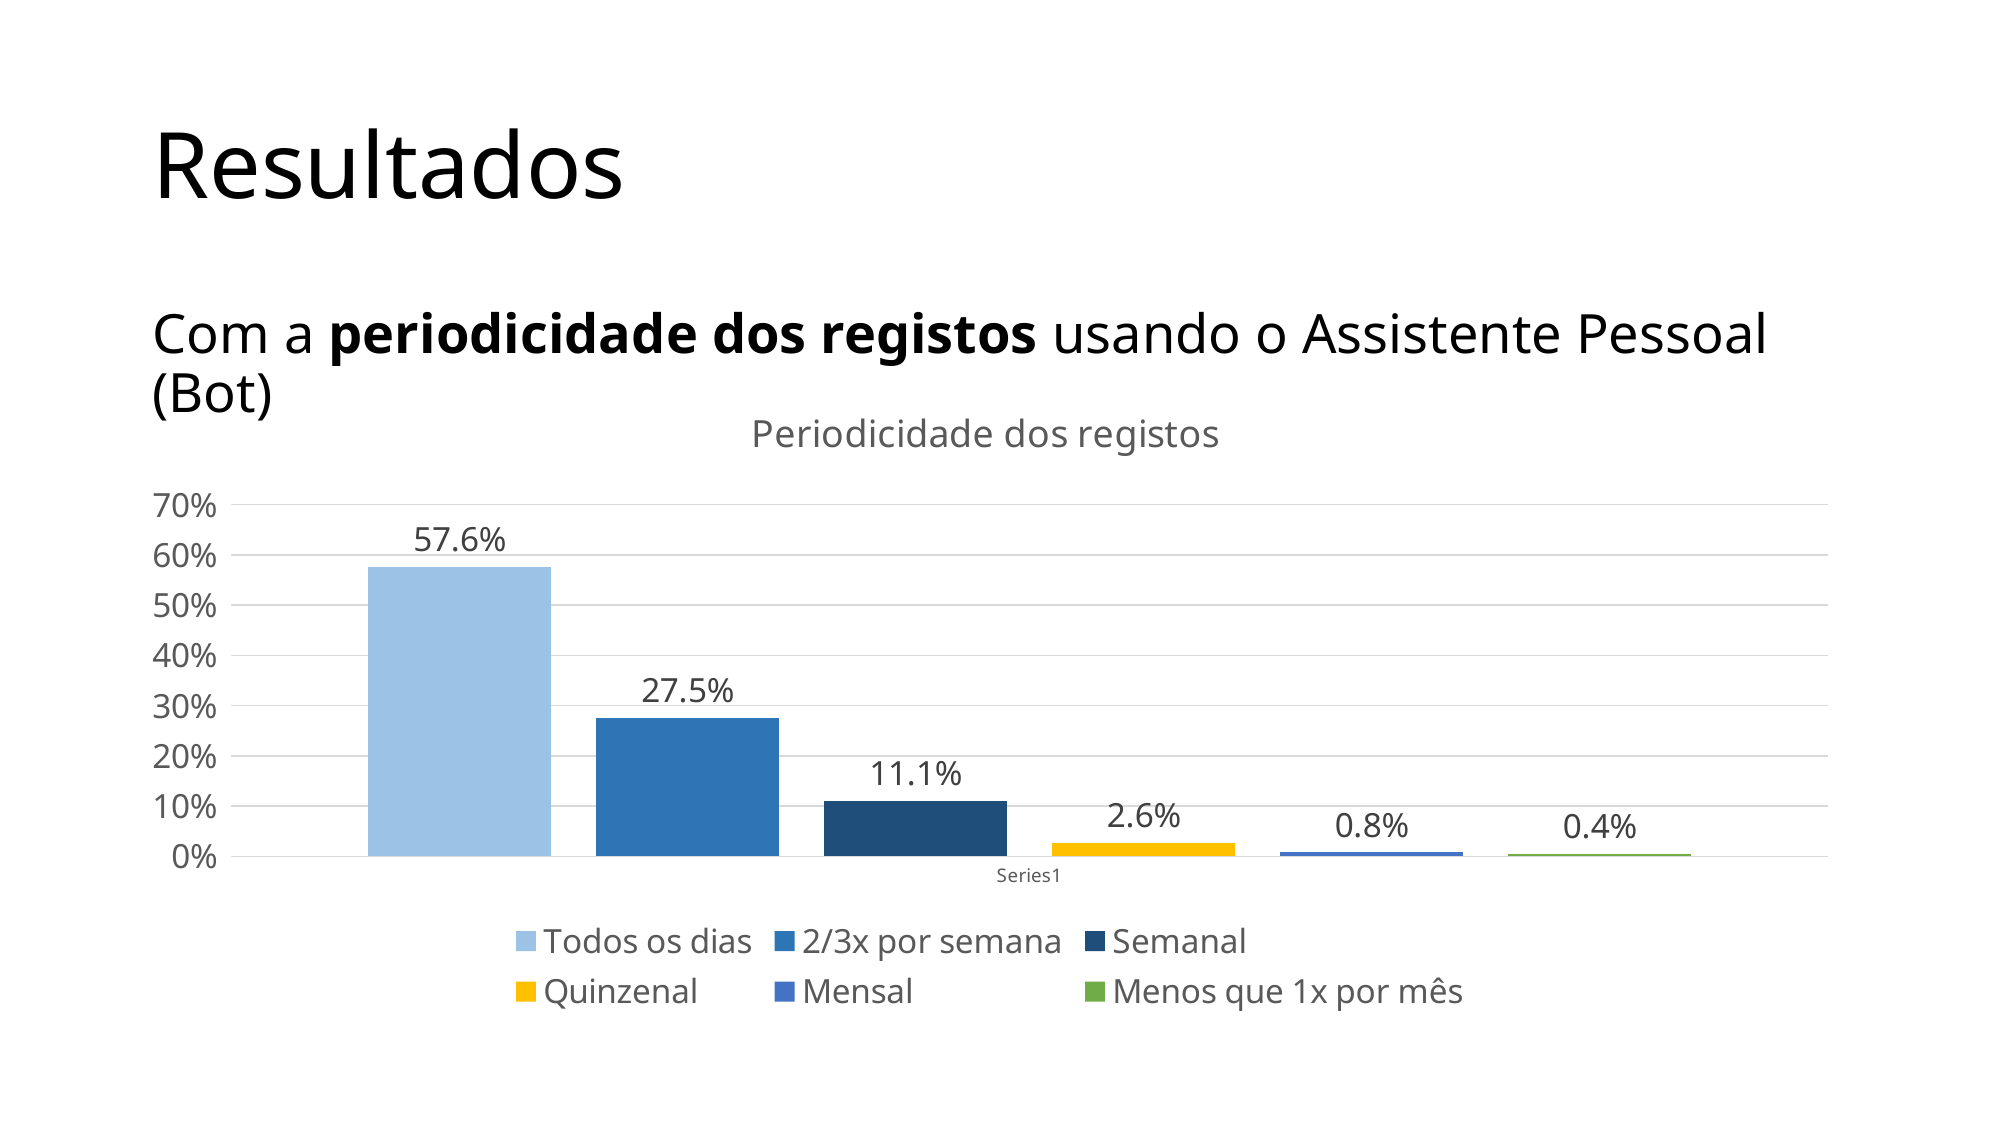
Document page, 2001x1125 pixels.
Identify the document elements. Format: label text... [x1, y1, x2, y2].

chart [117, 374, 1863, 1021]
title Resultados [137, 59, 1863, 278]
list Com a periodicidade dos registos usando o Assistente Pessoal (Bot) [137, 299, 1828, 374]
